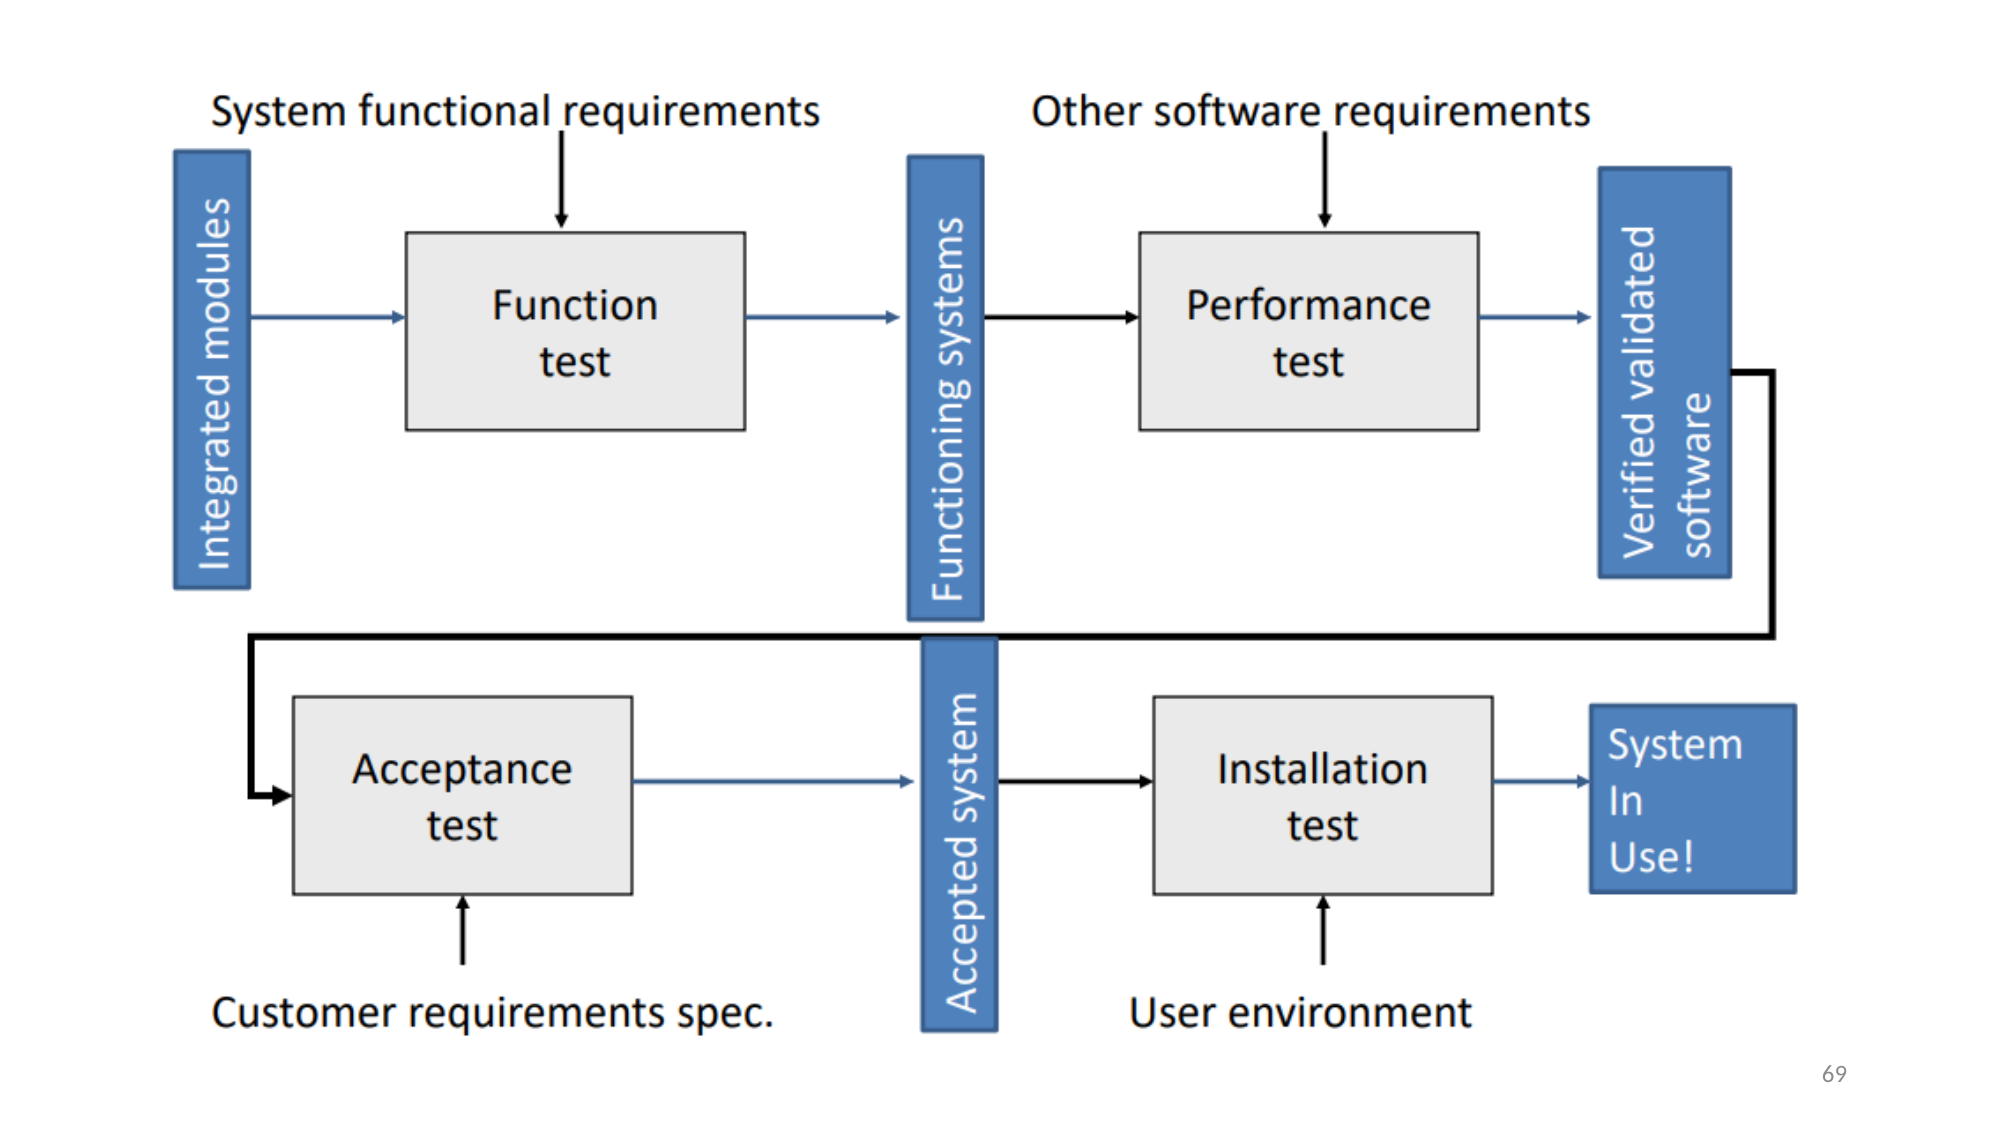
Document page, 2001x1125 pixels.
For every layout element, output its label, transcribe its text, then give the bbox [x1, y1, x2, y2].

slide_number 69 [1412, 1042, 1863, 1103]
picture [151, 64, 1812, 1043]
